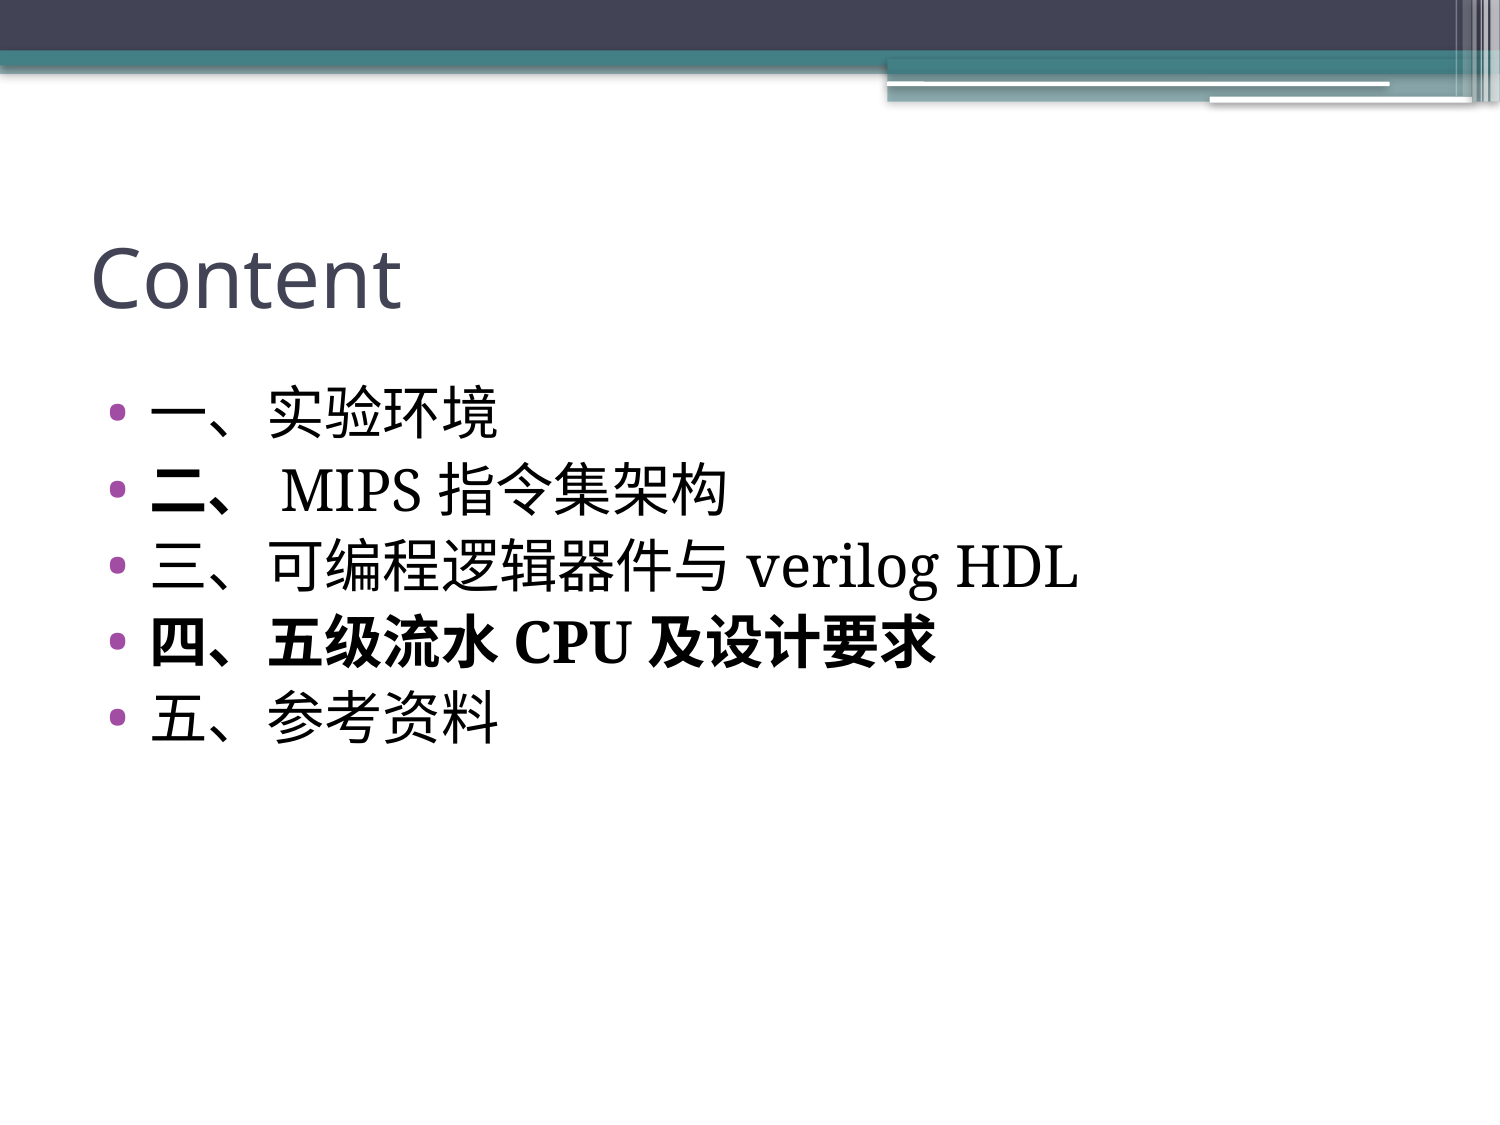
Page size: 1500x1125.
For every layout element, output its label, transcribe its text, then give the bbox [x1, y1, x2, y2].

list 一、实验环境 二、MIPS指令集架构 三、可编程逻辑器件与verilog HDL 四、五级流水CPU及设计要求 五、参考资料 [75, 368, 1425, 1079]
title Content [75, 187, 1425, 363]
